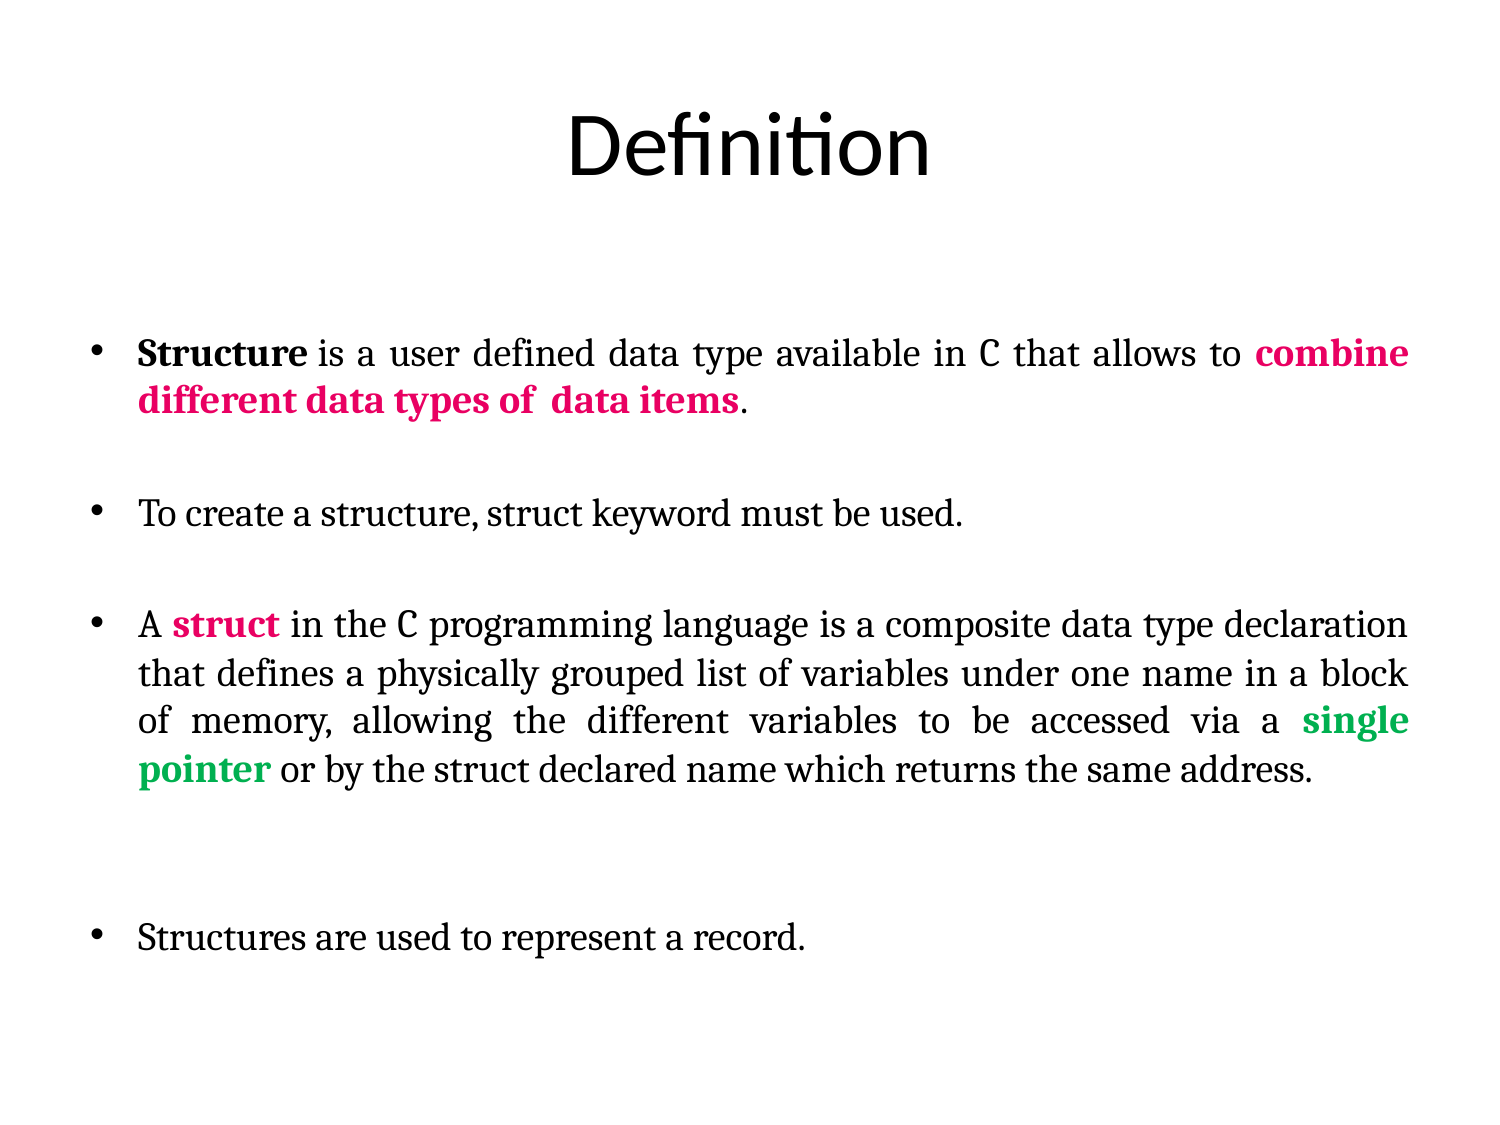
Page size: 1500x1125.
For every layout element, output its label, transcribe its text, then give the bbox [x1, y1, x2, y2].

list Structure is a user defined data type available in C that allows to combine different data types of data items. To create a structure, struct keyword must be used. A struct in the C programming language is a composite data type declaration that defines a physically grouped list of variables under one name in a block of memory, allowing the different variables to be accessed via a single pointer or by the struct declared name which returns the same address. Structures are used to represent a record. [75, 262, 1425, 1005]
title Definition [75, 45, 1425, 233]
